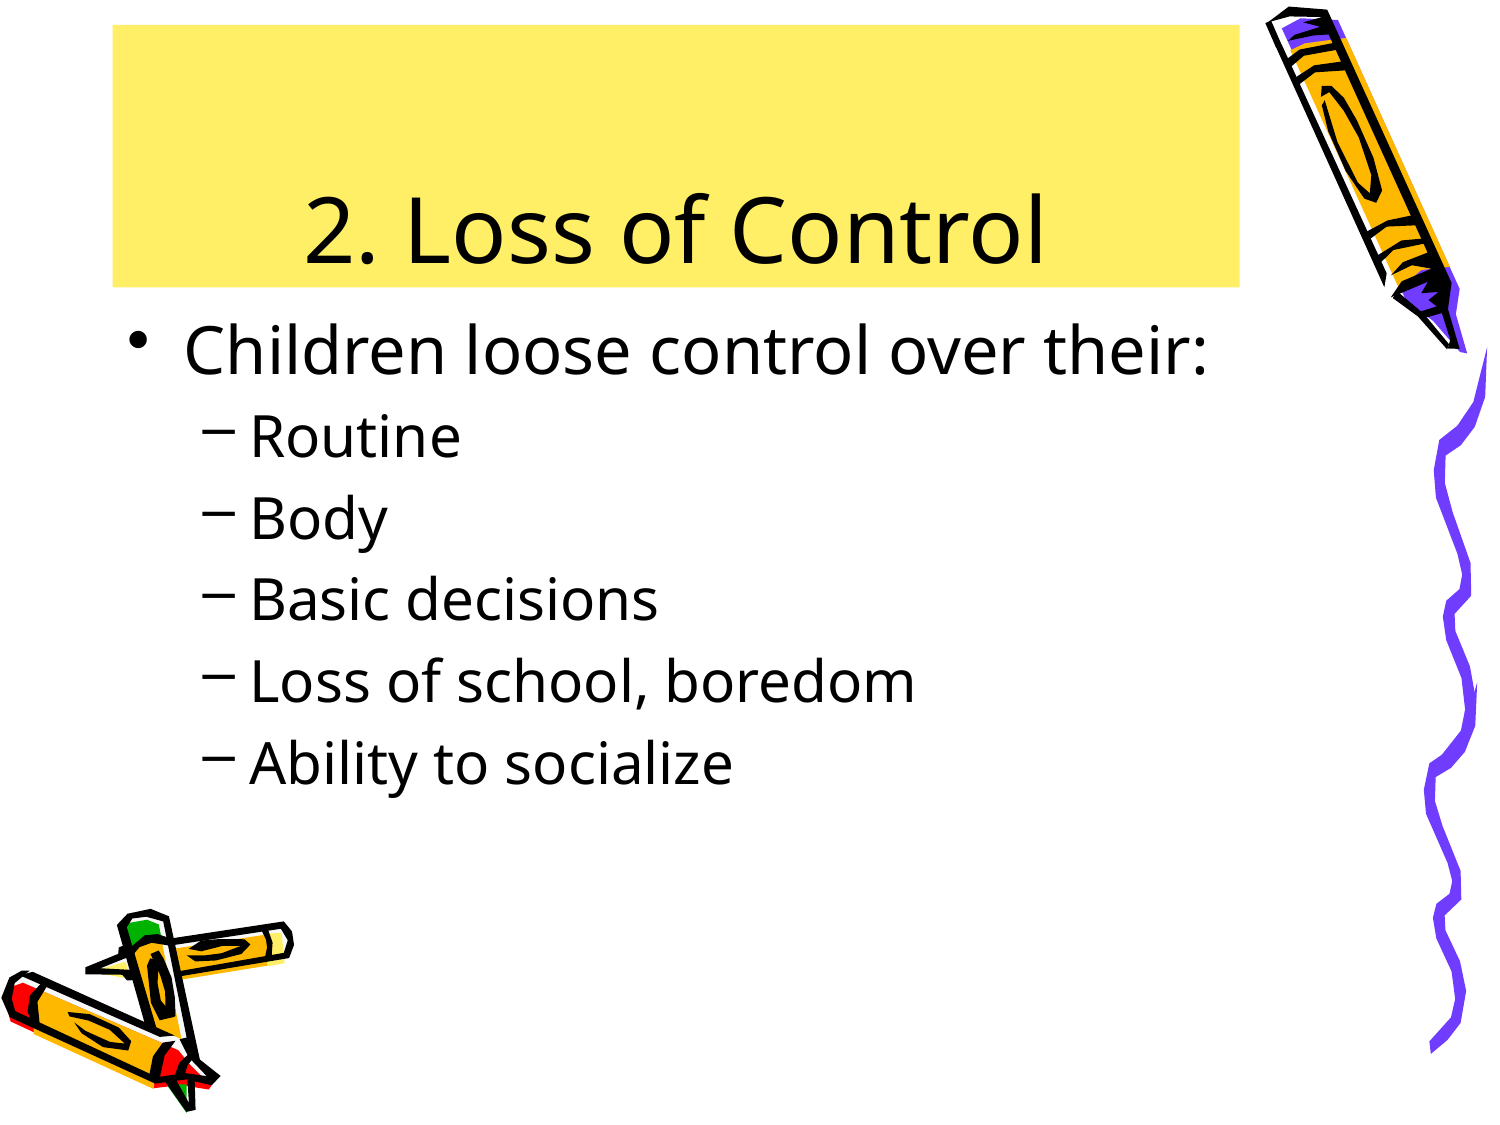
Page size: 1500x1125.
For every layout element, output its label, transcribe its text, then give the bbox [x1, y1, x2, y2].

list Children loose control over their: Routine Body Basic decisions Loss of school, boredom Ability to socialize [112, 299, 1376, 901]
title 2. Loss of Control [112, 24, 1240, 288]
